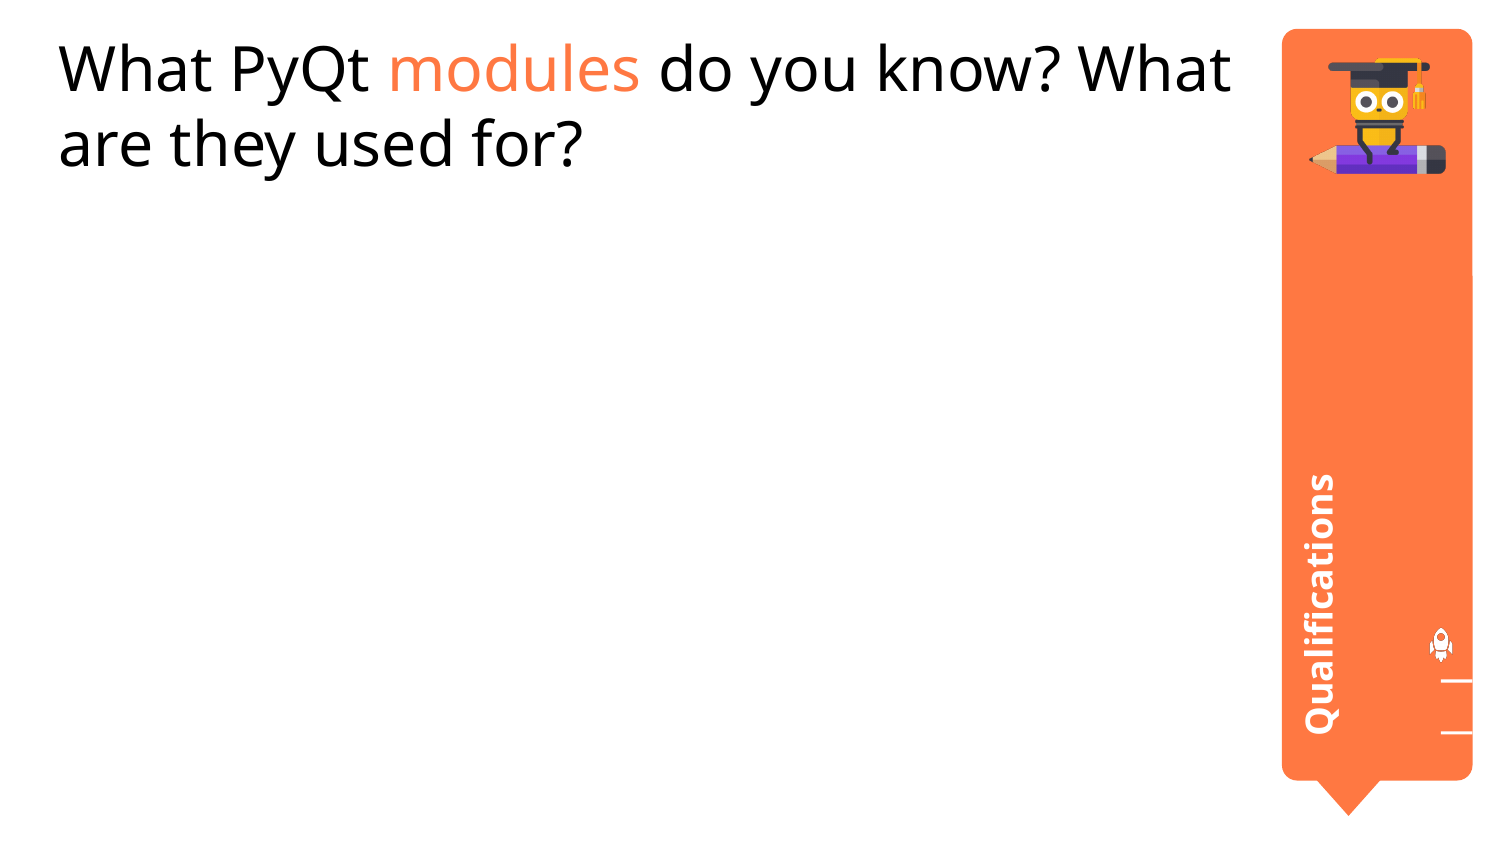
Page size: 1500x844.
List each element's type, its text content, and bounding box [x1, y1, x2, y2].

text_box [1281, 215, 1473, 817]
text_box What PyQt modules do you know? What are they used for? [59, 28, 1245, 422]
picture [1281, 26, 1473, 208]
picture [1423, 621, 1459, 668]
